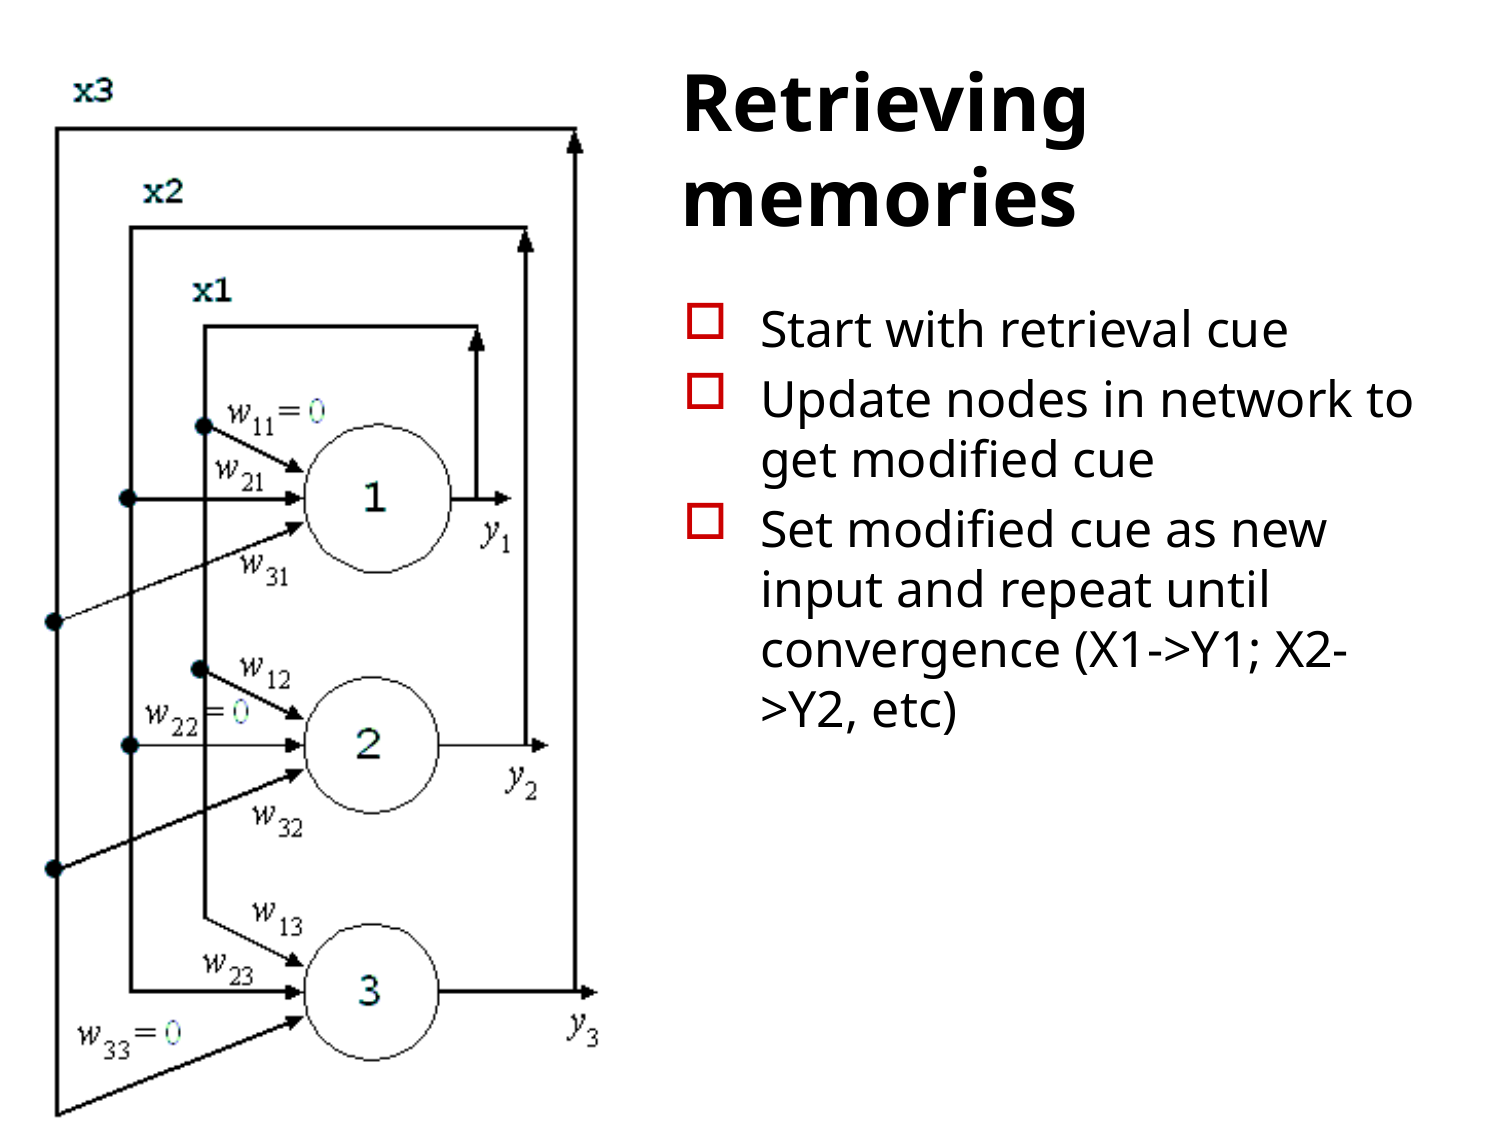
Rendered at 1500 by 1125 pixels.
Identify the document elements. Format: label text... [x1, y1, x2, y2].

picture [0, 49, 667, 1125]
list Start with retrieval cue Update nodes in network to get modified cue Set modified cue as new input and repeat until convergence (X1->Y1; X2->Y2, etc) [670, 289, 1449, 1097]
title Retrieving memories [667, 49, 1407, 250]
